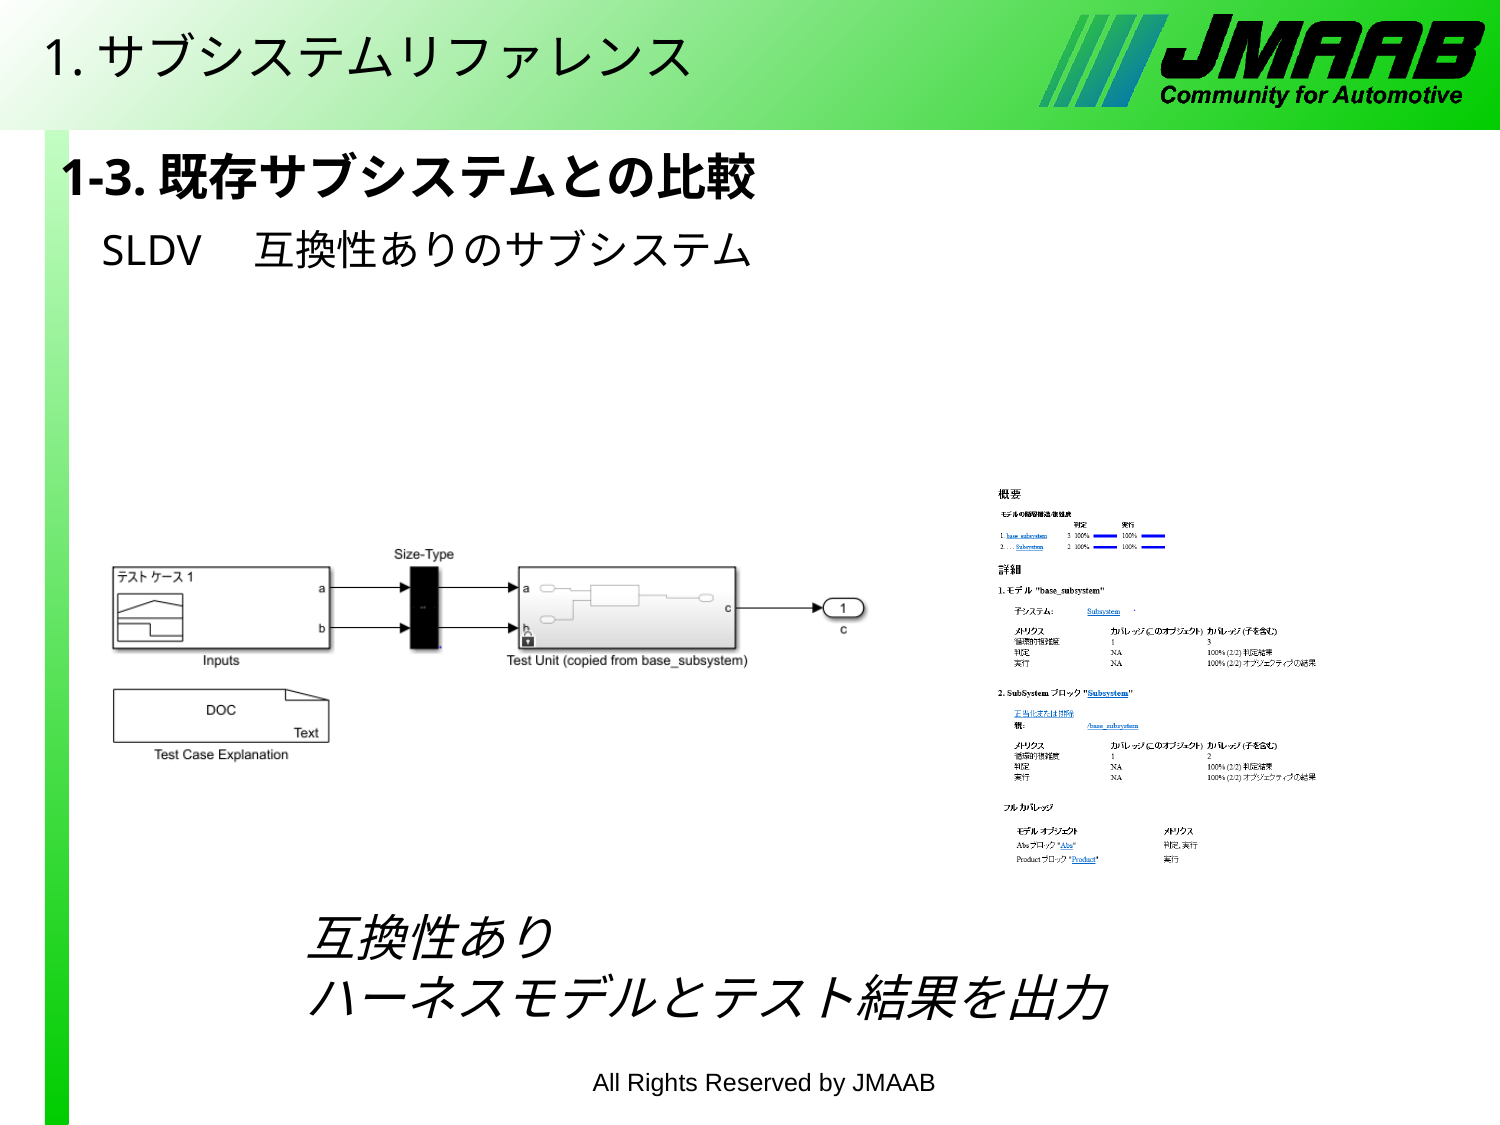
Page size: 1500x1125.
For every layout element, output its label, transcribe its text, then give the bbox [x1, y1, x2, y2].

text_box 1-3.既存サブシステムとの比較 [44, 140, 1074, 210]
title 1.サブシステムリファレンス [27, 21, 1057, 91]
picture [996, 487, 1338, 867]
picture [1036, 11, 1486, 109]
text_box SLDV 互換性ありのサブシステム [86, 214, 1117, 283]
picture [85, 508, 943, 783]
text_box 互換性あり ハーネスモデルとテスト結果を出力 [290, 849, 1500, 1083]
